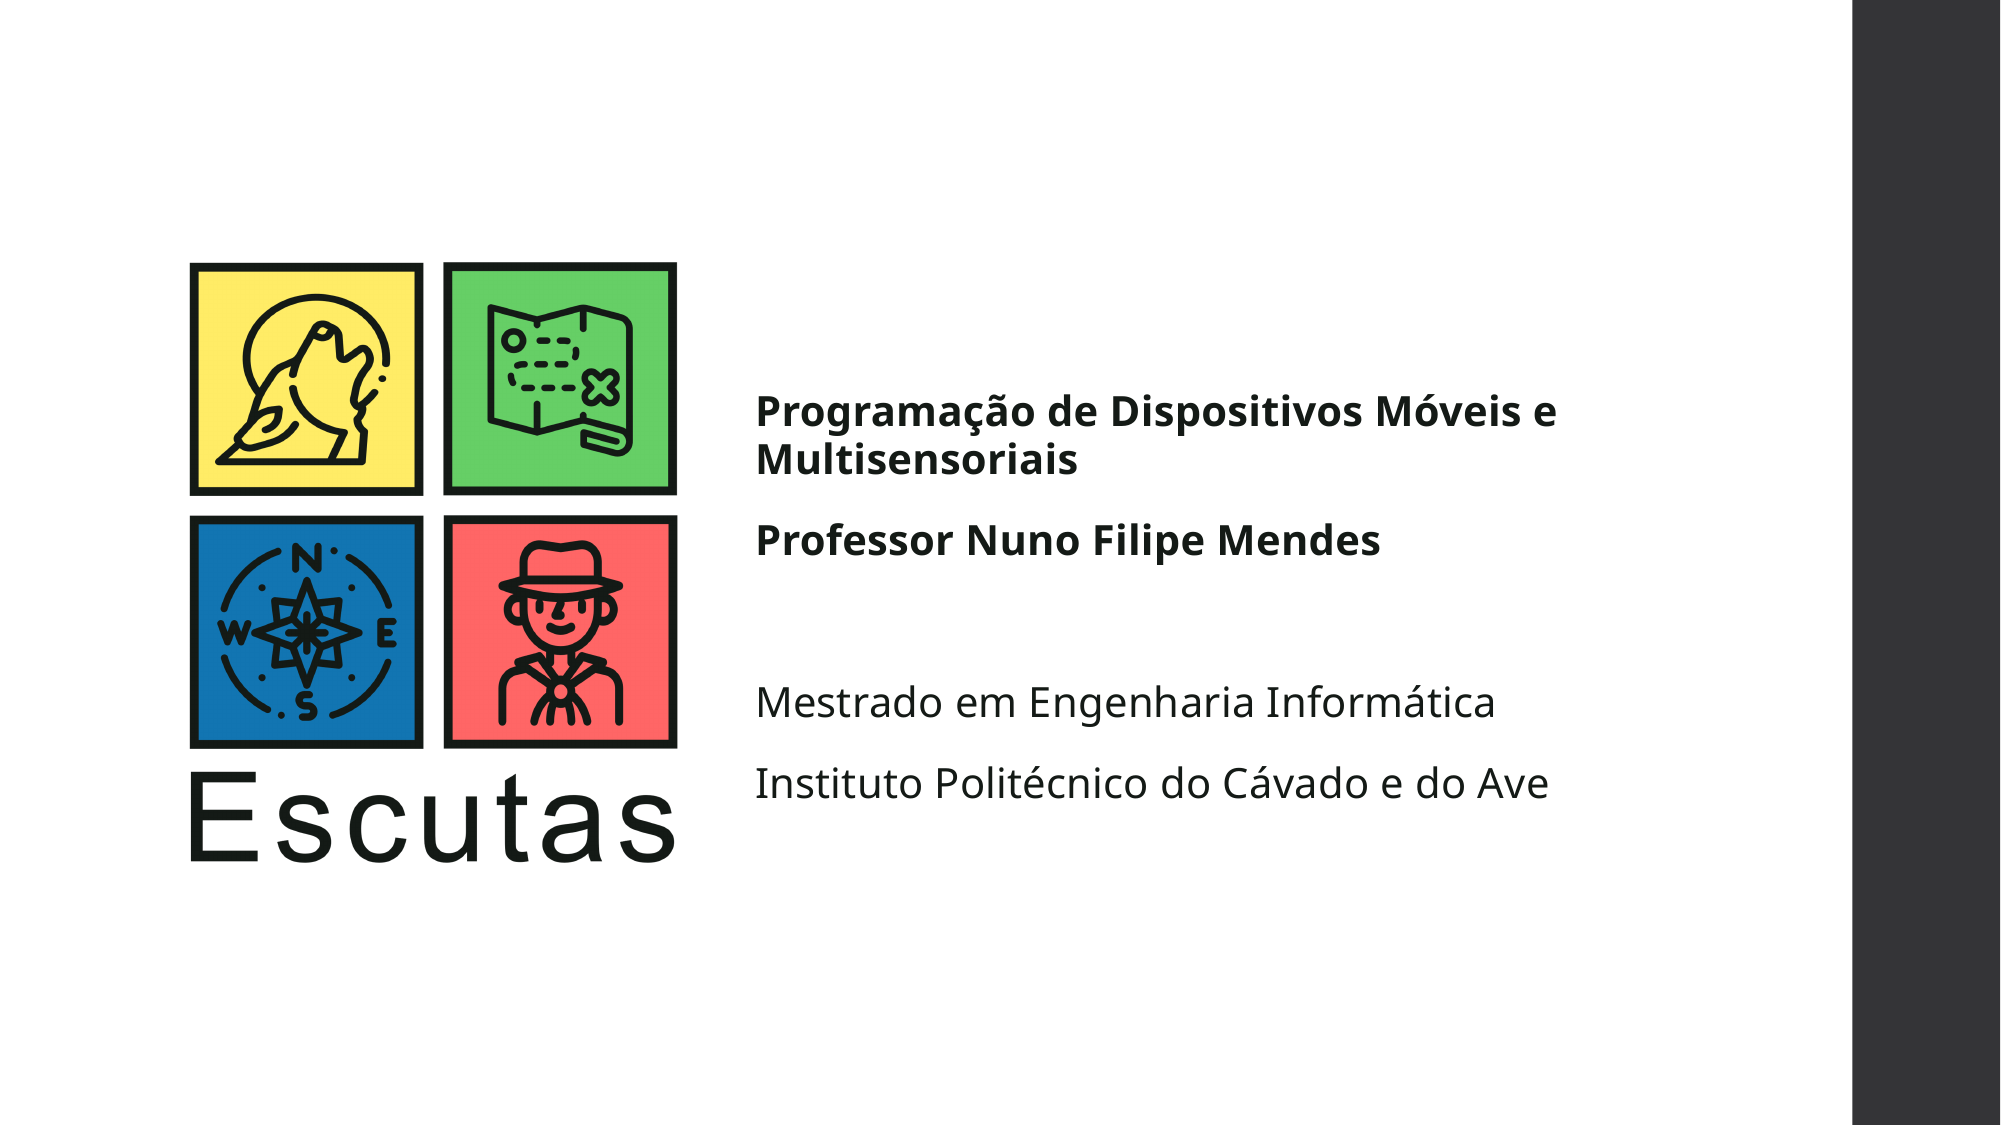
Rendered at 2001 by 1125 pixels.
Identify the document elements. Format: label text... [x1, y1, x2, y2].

picture [103, 233, 764, 894]
text_box Programação de Dispositivos Móveis e Multisensoriais Professor Nuno Filipe Mendes Mestrado em Engenharia Informática Instituto Politécnico do Cávado e do Ave [740, 381, 1788, 1014]
